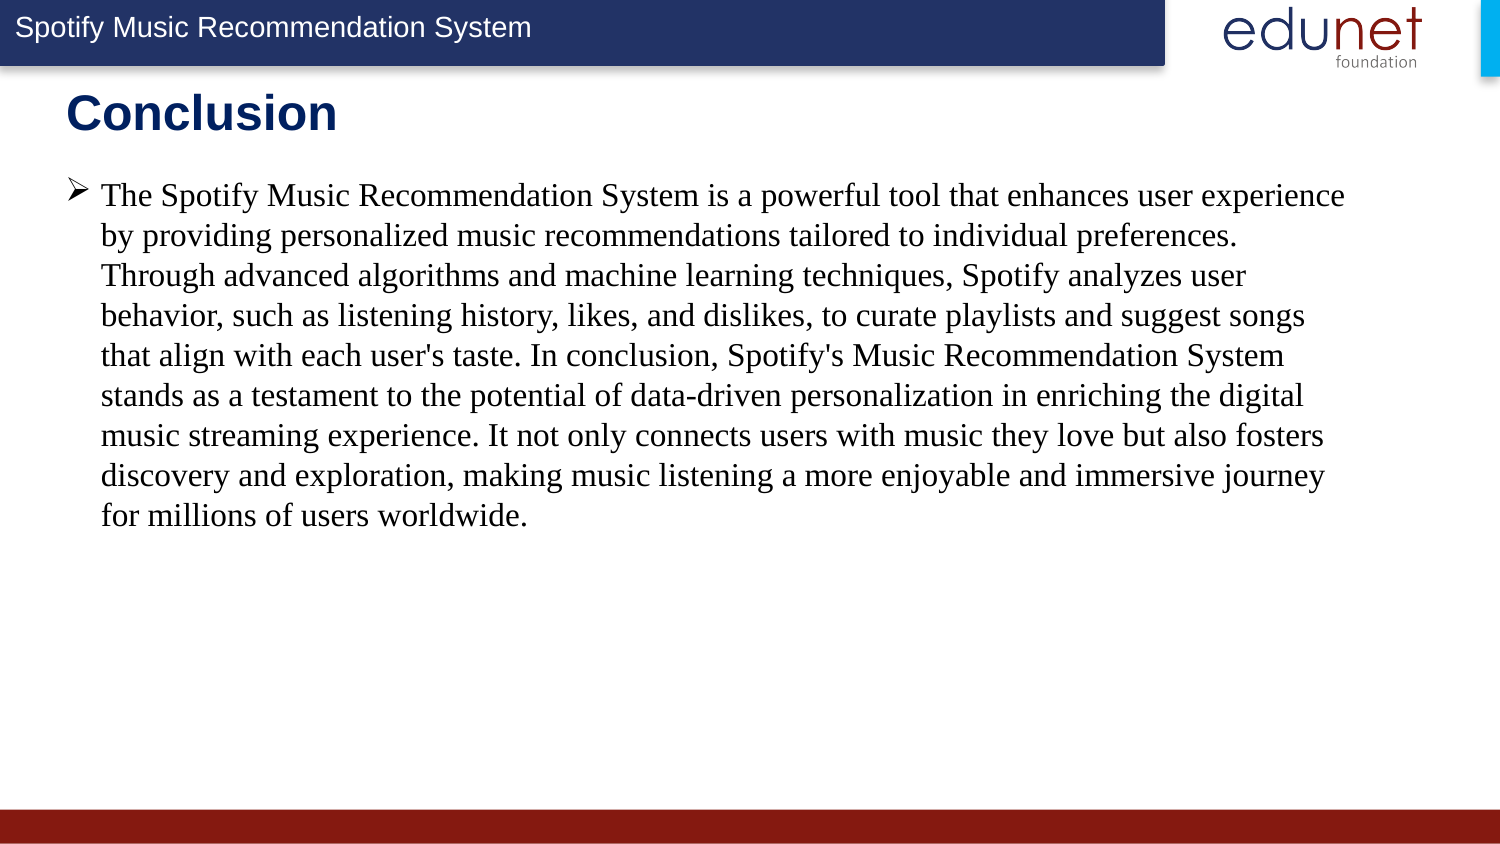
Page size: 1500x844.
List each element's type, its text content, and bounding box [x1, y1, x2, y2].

picture [1219, 4, 1424, 72]
text_box The Spotify Music Recommendation System is a powerful tool that enhances user experience by providing personalized music recommendations tailored to individual preferences. Through advanced algorithms and machine learning techniques, Spotify analyzes user behavior, such as listening history, likes, and dislikes, to curate playlists and suggest songs that align with each user's taste. In conclusion, Spotify's Music Recommendation System stands as a testament to the potential of data-driven personalization in enriching the digital music streaming experience. It not only connects users with music they love but also fosters discovery and exploration, making music listening a more enjoyable and immersive journey for millions of users worldwide. [50, 166, 1374, 541]
title Conclusion [51, 72, 1449, 229]
